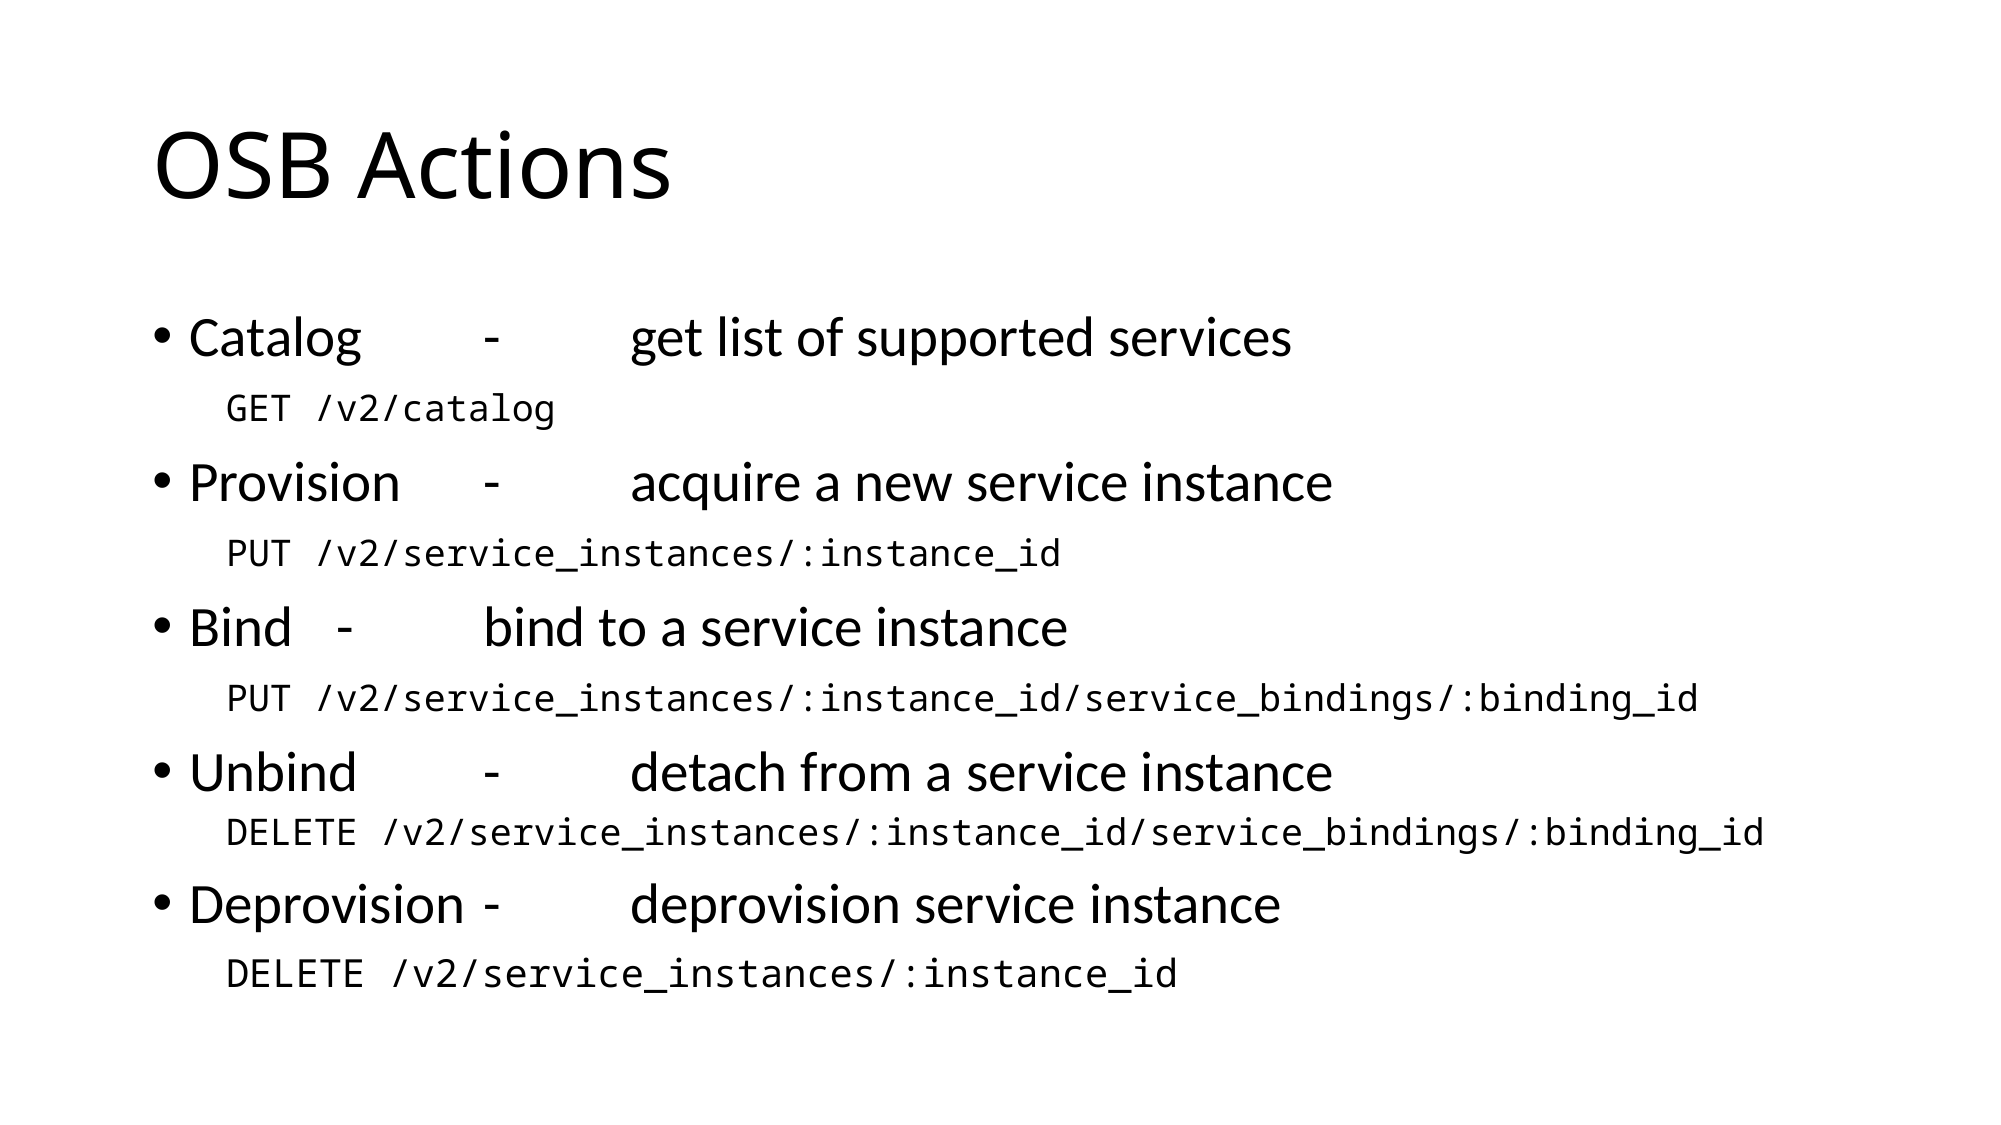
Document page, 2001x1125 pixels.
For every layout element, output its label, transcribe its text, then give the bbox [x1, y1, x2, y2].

list Catalog - get list of supported services GET /v2/catalog Provision - acquire a new service instance PUT /v2/service_instances/:instance_id Bind - bind to a service instance PUT /v2/service_instances/:instance_id/service_bindings/:binding_id Unbind - detach from a service instance DELETE /v2/service_instances/:instance_id/service_bindings/:binding_id Deprovision - deprovision service instance DELETE /v2/service_instances/:instance_id [137, 299, 1863, 1014]
title OSB Actions [137, 59, 1863, 278]
